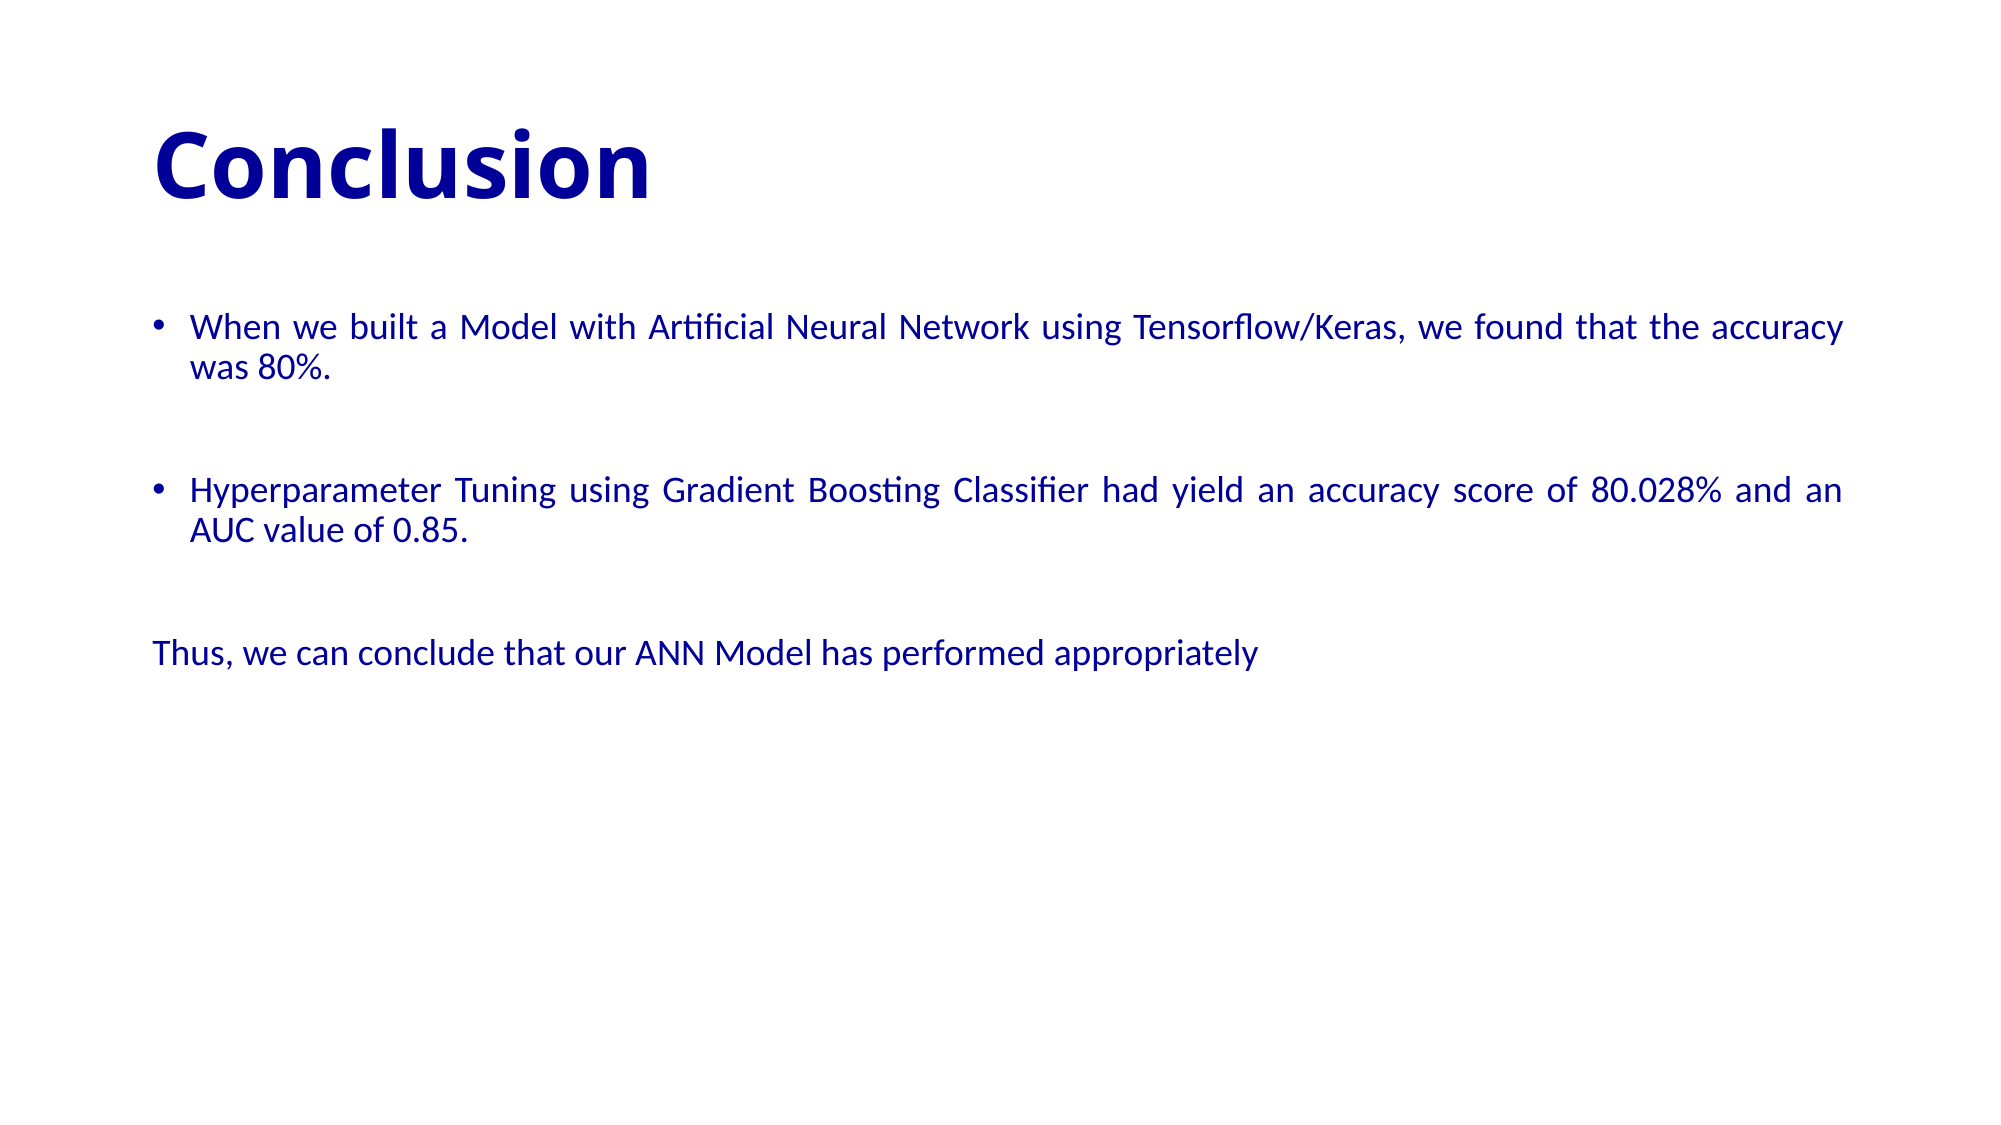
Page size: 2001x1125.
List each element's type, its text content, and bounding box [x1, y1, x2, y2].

list When we built a Model with Artificial Neural Network using Tensorflow/Keras, we found that the accuracy was 80%. Hyperparameter Tuning using Gradient Boosting Classifier had yield an accuracy score of 80.028% and an AUC value of 0.85. Thus, we can conclude that our ANN Model has performed appropriately [137, 299, 1861, 1014]
title Conclusion [137, 59, 1863, 278]
